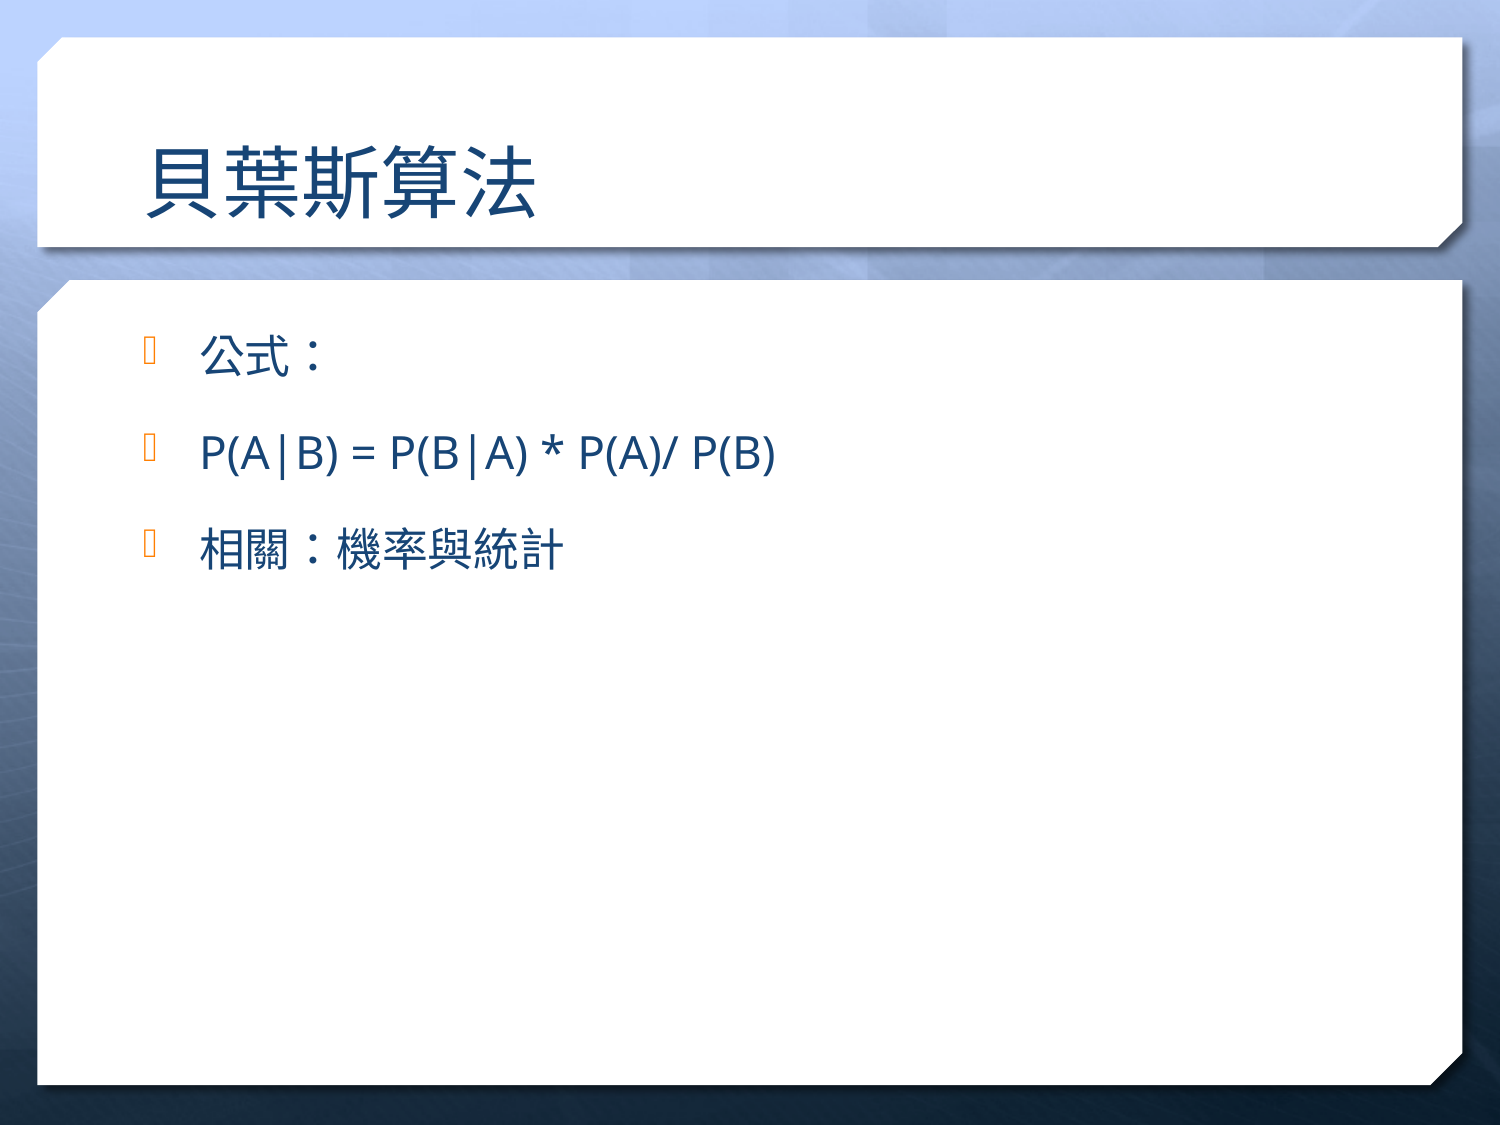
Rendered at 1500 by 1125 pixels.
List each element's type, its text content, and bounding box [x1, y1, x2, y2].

title 貝葉斯算法 [127, 48, 1372, 236]
list 公式： P(A|B) = P(B|A) * P(A)/ P(B) 相關：機率與統計 [127, 319, 1372, 978]
